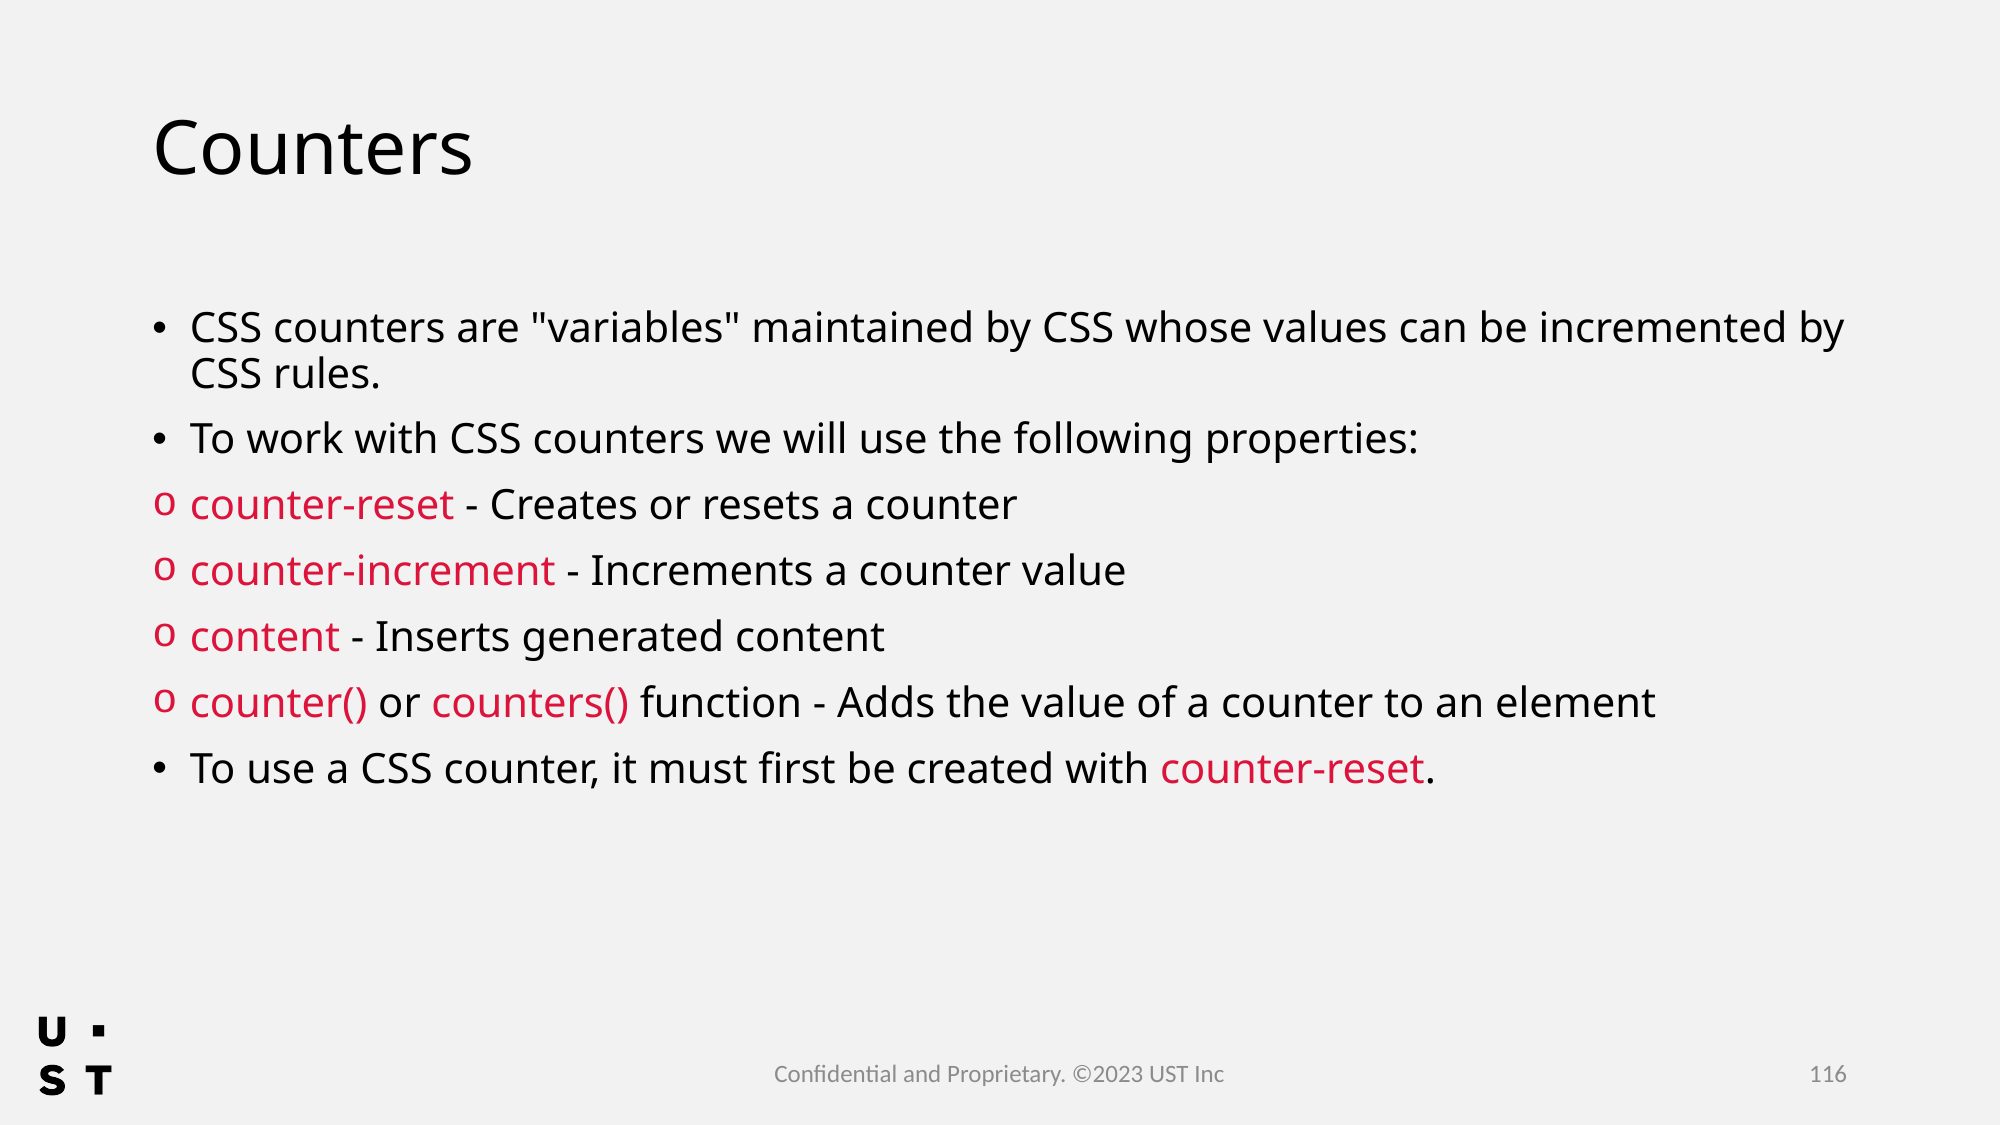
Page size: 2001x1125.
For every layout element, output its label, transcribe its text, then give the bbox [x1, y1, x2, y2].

title Counters [137, 59, 1863, 259]
list CSS counters are "variables" maintained by CSS whose values can be incremented by CSS rules. To work with CSS counters we will use the following properties: counter-reset - Creates or resets a counter counter-increment - Increments a counter value content - Inserts generated content counter() or counters() function - Adds the value of a counter to an element To use a CSS counter, it must first be created with counter-reset. [137, 299, 1863, 1014]
slide_number 116 [1412, 1042, 1863, 1103]
picture [27, 1004, 123, 1107]
footer Confidential and Proprietary. ©2023 UST Inc [662, 1042, 1338, 1103]
